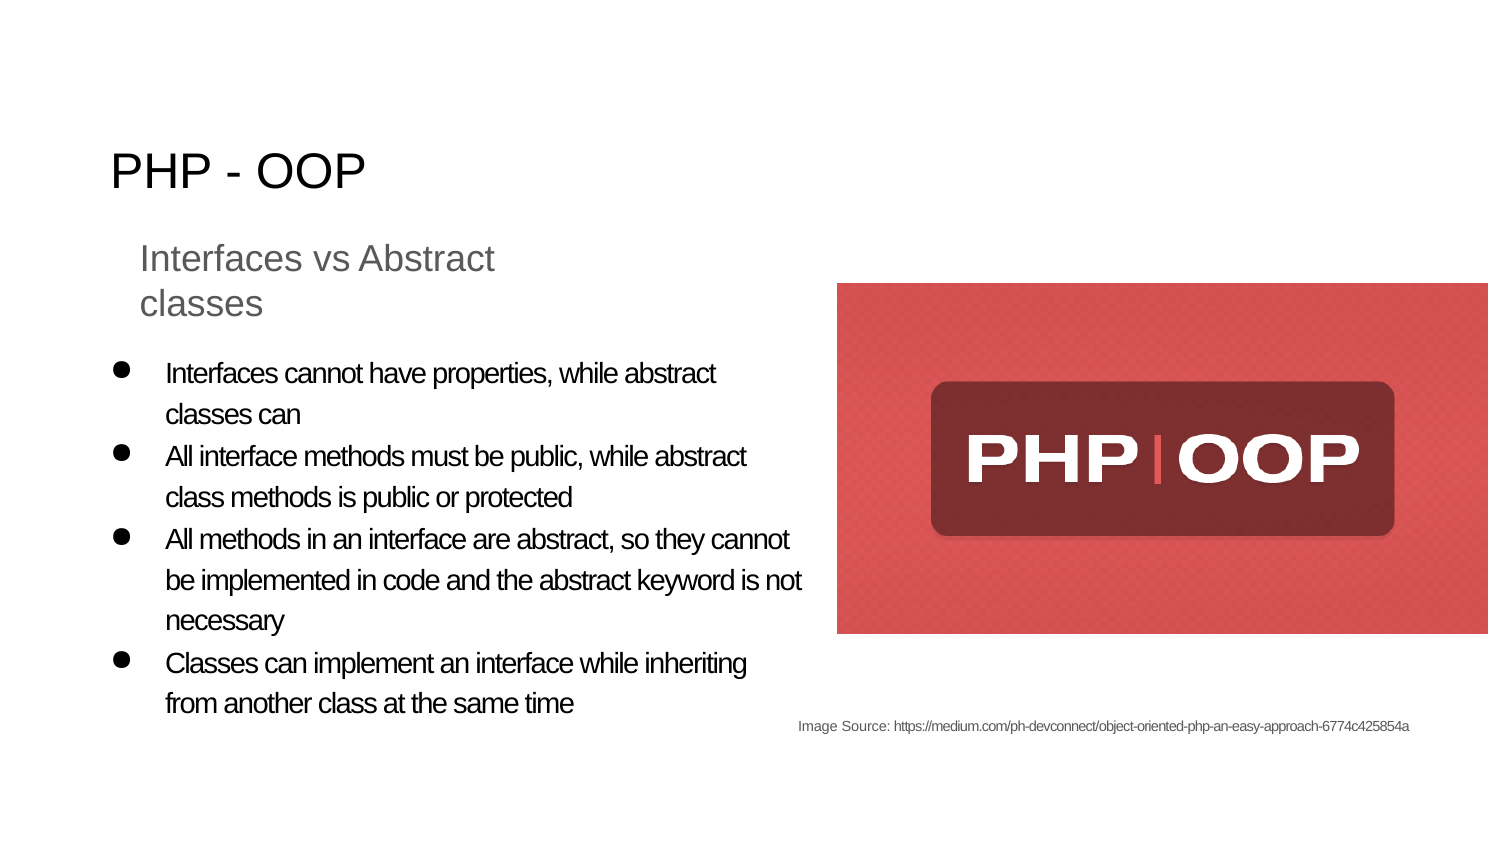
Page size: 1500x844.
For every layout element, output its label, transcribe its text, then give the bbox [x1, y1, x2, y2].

text_box Interfaces cannot have properties, while abstract classes can All interface methods must be public, while abstract class methods is public or protected All methods in an interface are abstract, so they cannot be implemented in code and the abstract keyword is not necessary Classes can implement an interface while inheriting from another class at the same time [108, 346, 810, 720]
text_box Image Source: https://medium.com/ph-devconnect/object-oriented-php-an-easy-approach-6774c425854a [783, 709, 1425, 742]
text_box Interfaces vs Abstract classes [137, 231, 600, 324]
picture [837, 282, 1488, 634]
title PHP - OOP [108, 136, 666, 280]
